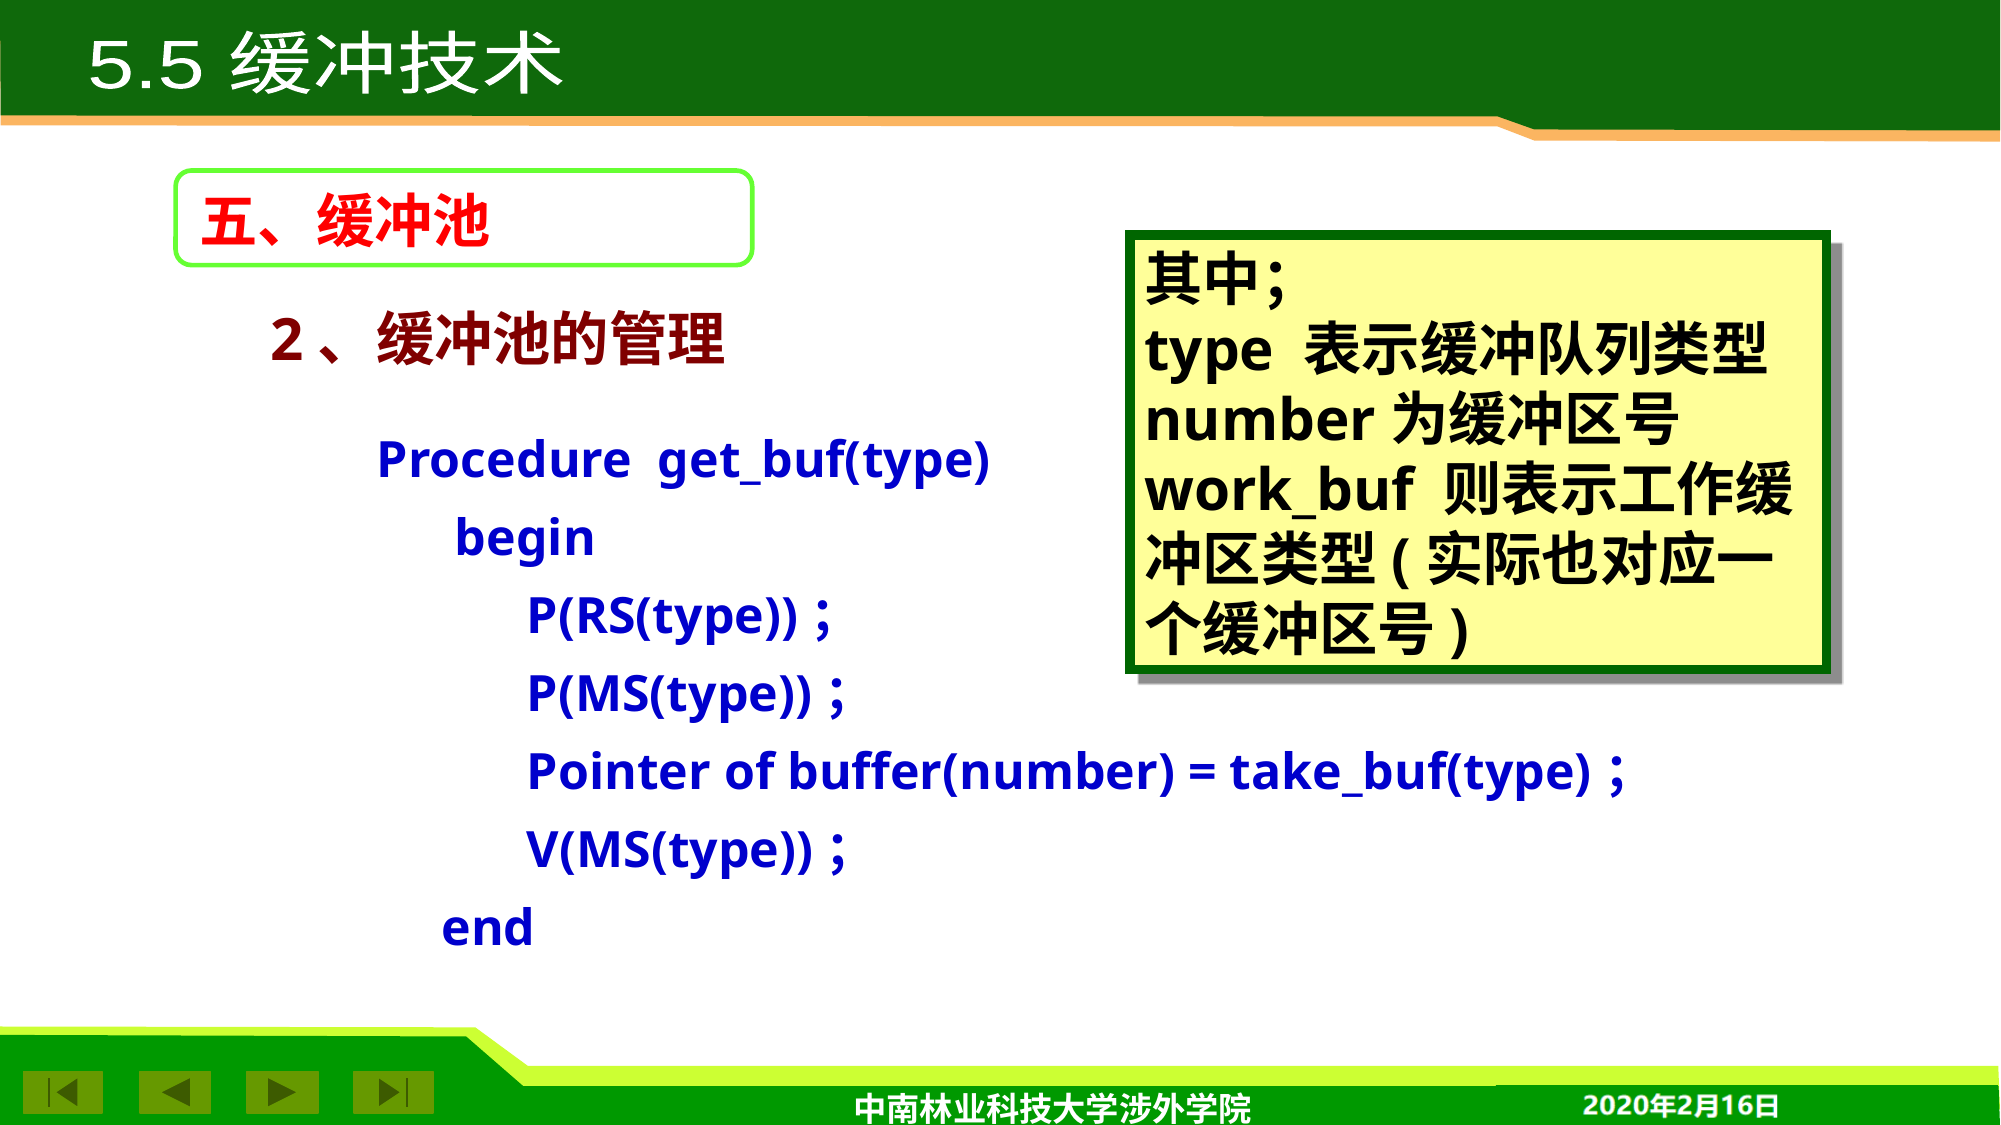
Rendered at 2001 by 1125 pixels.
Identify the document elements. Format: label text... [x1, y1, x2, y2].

text_box [175, 170, 749, 266]
text_box 2、缓冲池的管理 [255, 286, 918, 382]
text_box 其中； type 表示缓冲队列类型number为缓冲区号 work_buf 则表示工作缓冲区类型(实际也对应一个缓冲区号) [1129, 235, 1827, 670]
text_box 五、缓冲池 [184, 177, 753, 262]
text_box Procedure get_buf(type) begin P(RS(type))； P(MS(type))； Pointer of buffer(number) = take_buf(type)； V(MS(type))； end [362, 401, 1715, 963]
